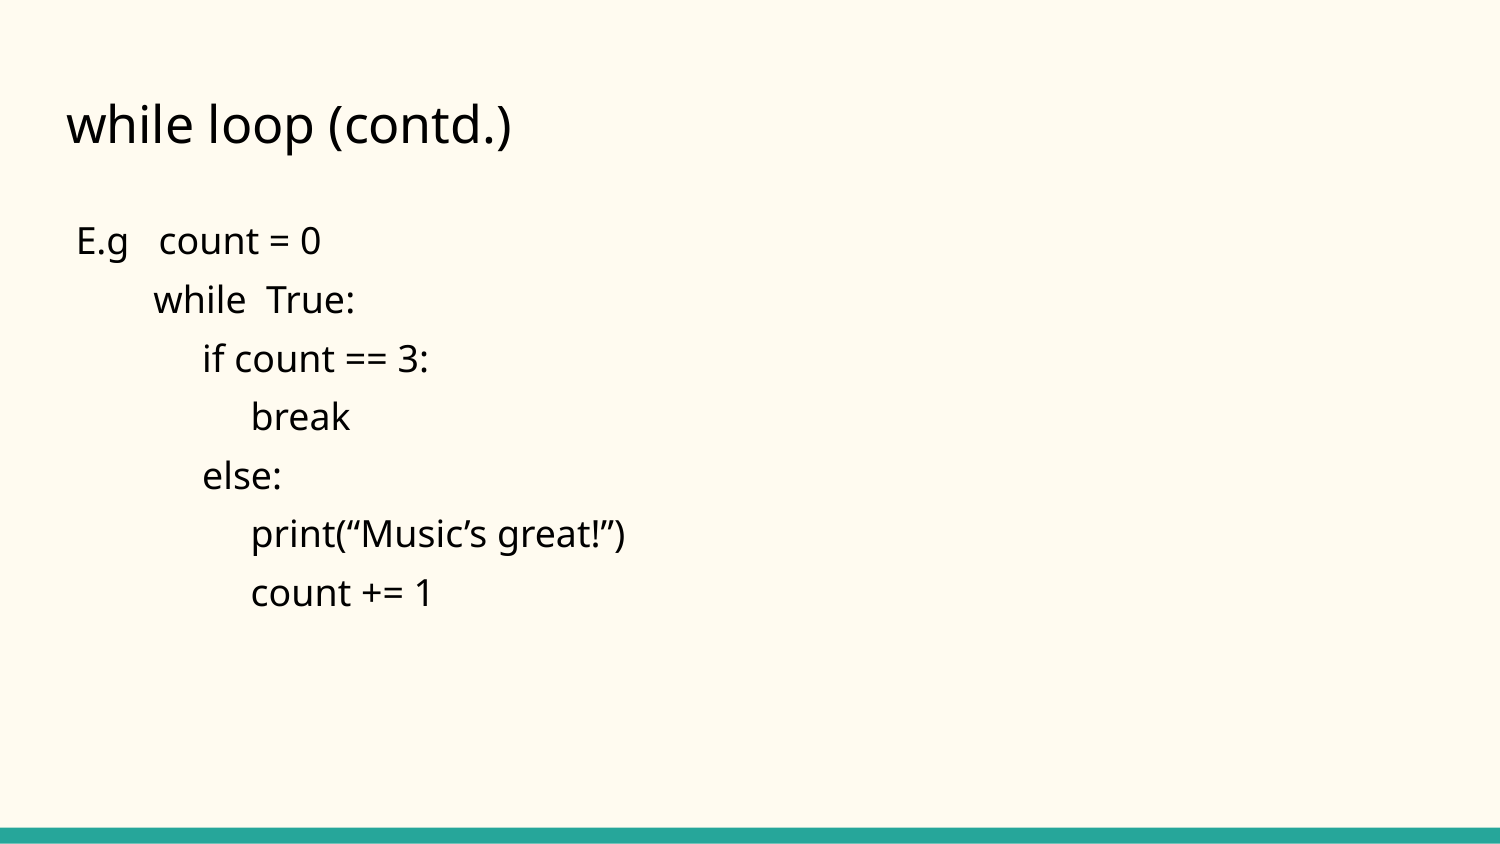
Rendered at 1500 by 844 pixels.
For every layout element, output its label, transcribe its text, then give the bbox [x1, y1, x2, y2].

list E.g count = 0 while True: if count == 3: break else: print(“Music’s great!”) count += 1 [51, 192, 1449, 750]
title while loop (contd.) [51, 72, 1449, 174]
